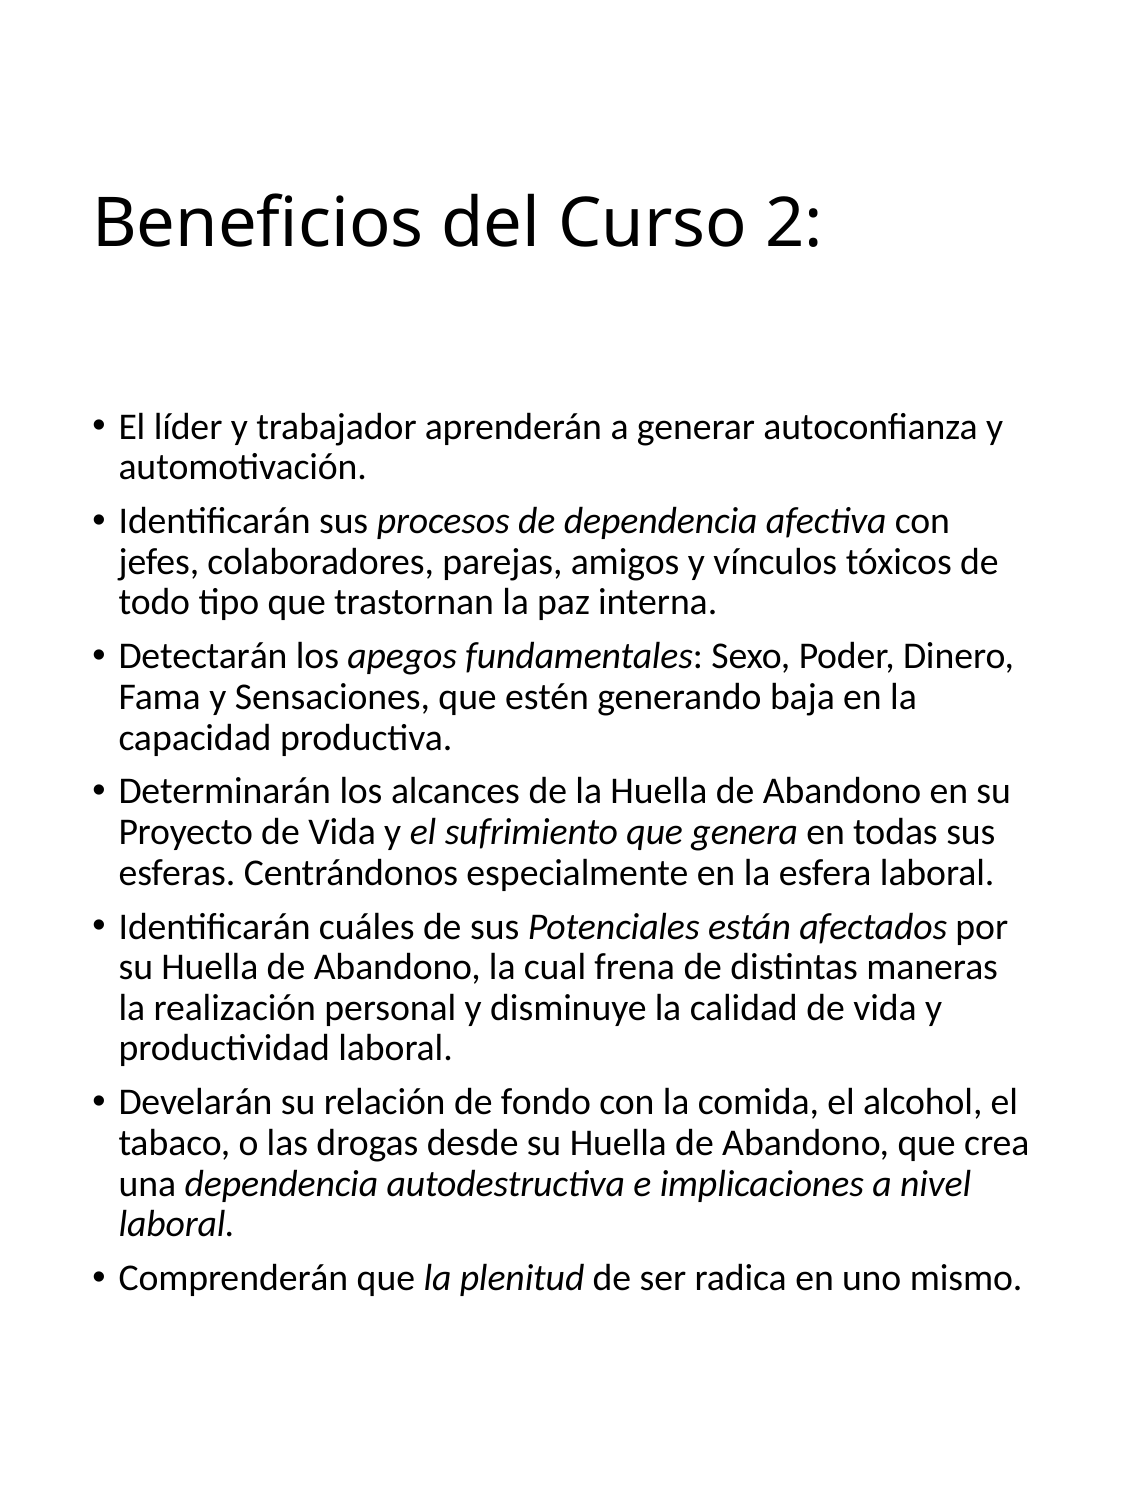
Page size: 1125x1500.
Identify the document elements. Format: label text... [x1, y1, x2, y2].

title Beneficios del Curso 2: [77, 79, 1048, 370]
list El líder y trabajador aprenderán a generar autoconfianza y automotivación. Identificarán sus procesos de dependencia afectiva con jefes, colaboradores, parejas, amigos y vínculos tóxicos de todo tipo que trastornan la paz interna. Detectarán los apegos fundamentales: Sexo, Poder, Dinero, Fama y Sensaciones, que estén generando baja en la capacidad productiva. Determinarán los alcances de la Huella de Abandono en su Proyecto de Vida y el sufrimiento que genera en todas sus esferas. Centrándonos especialmente en la esfera laboral. Identificarán cuáles de sus Potenciales están afectados por su Huella de Abandono, la cual frena de distintas maneras la realización personal y disminuye la calidad de vida y productividad laboral. Develarán su relación de fondo con la comida, el alcohol, el tabaco, o las drogas desde su Huella de Abandono, que crea una dependencia autodestructiva e implicaciones a nivel laboral. Comprenderán que la plenitud de ser radica en uno mismo. [77, 399, 1048, 1352]
